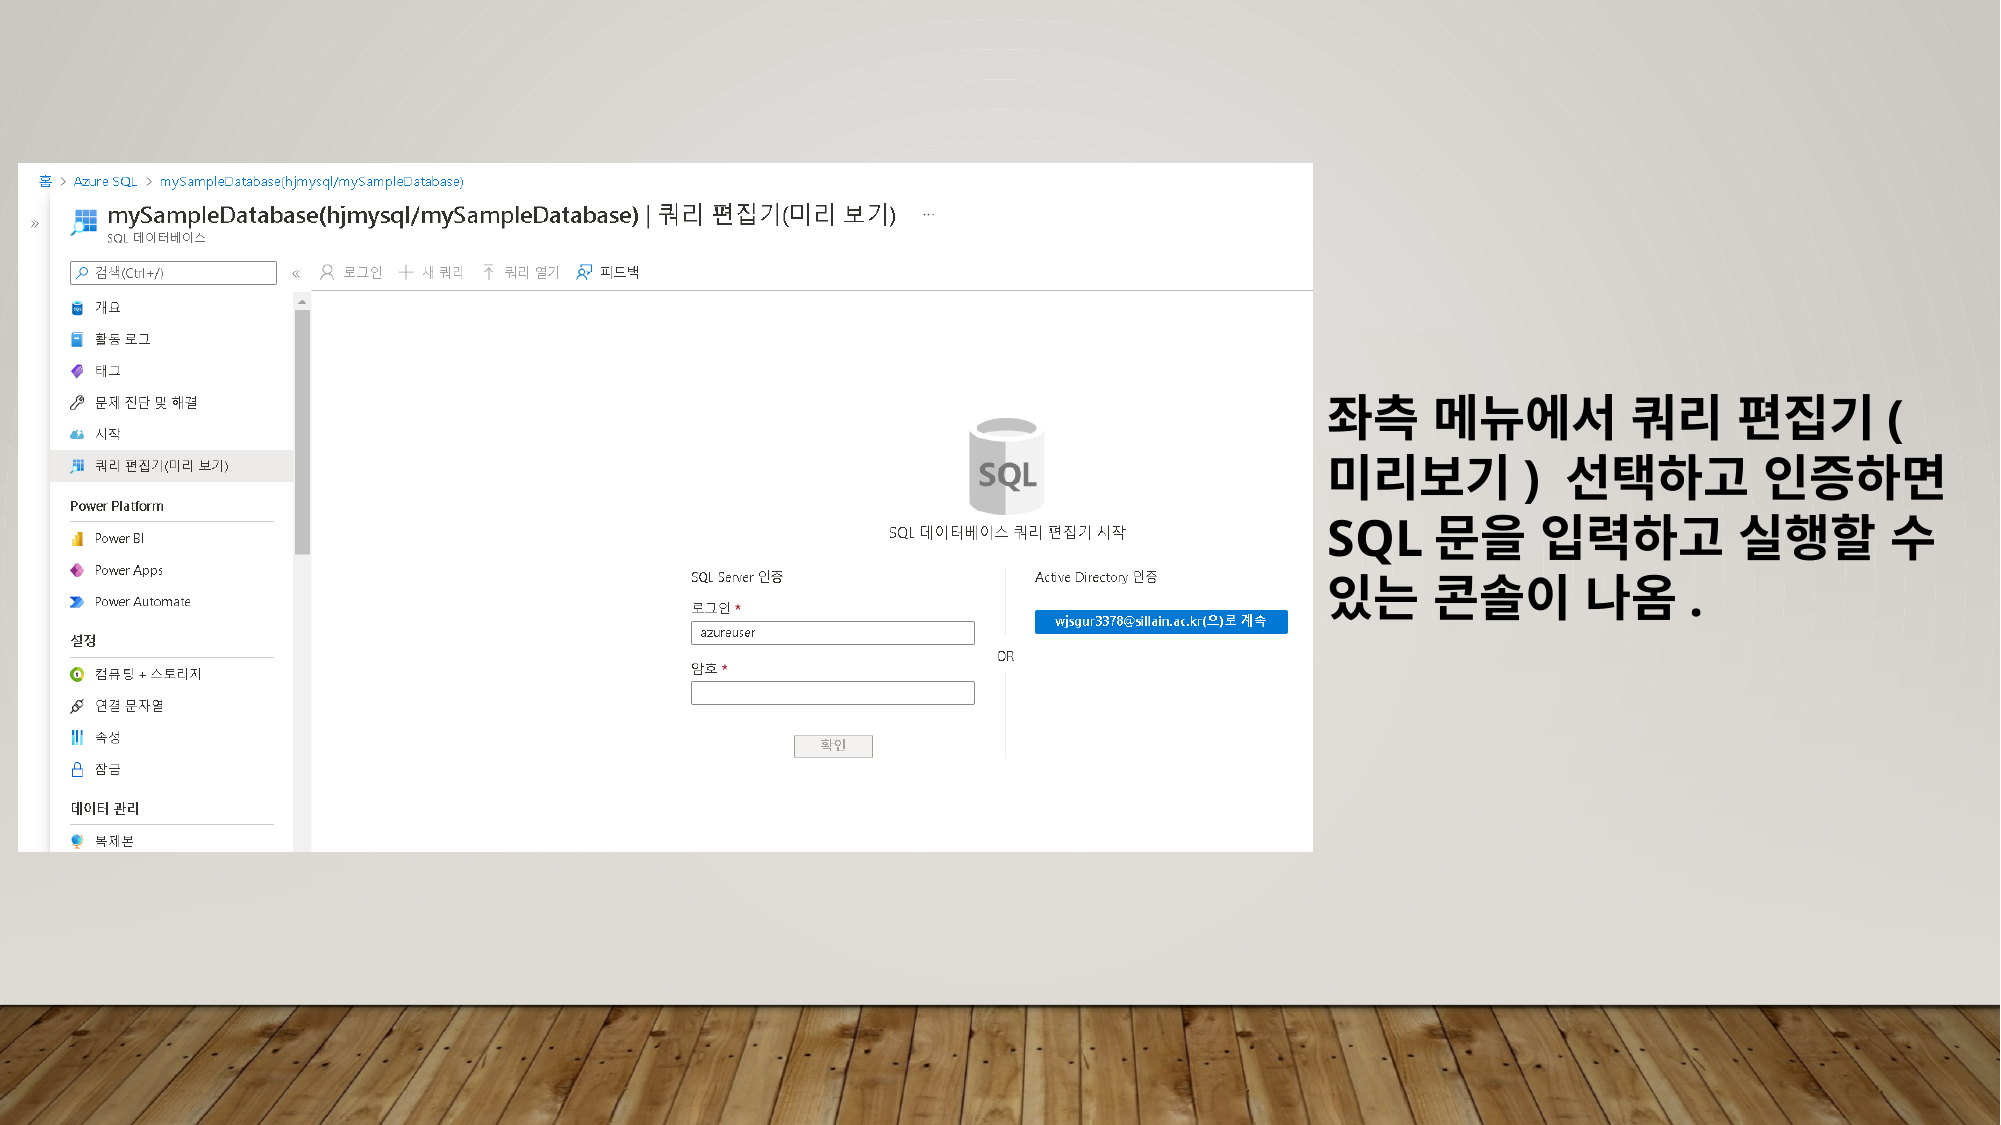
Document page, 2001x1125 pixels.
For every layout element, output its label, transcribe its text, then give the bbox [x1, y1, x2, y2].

picture [0, 1005, 2000, 1125]
text_box 좌측 메뉴에서 쿼리 편집기(미리보기) 선택하고 인증하면 SQL문을 입력하고 실행할 수 있는 콘솔이 나옴. [1314, 378, 1985, 634]
picture [18, 163, 1314, 852]
